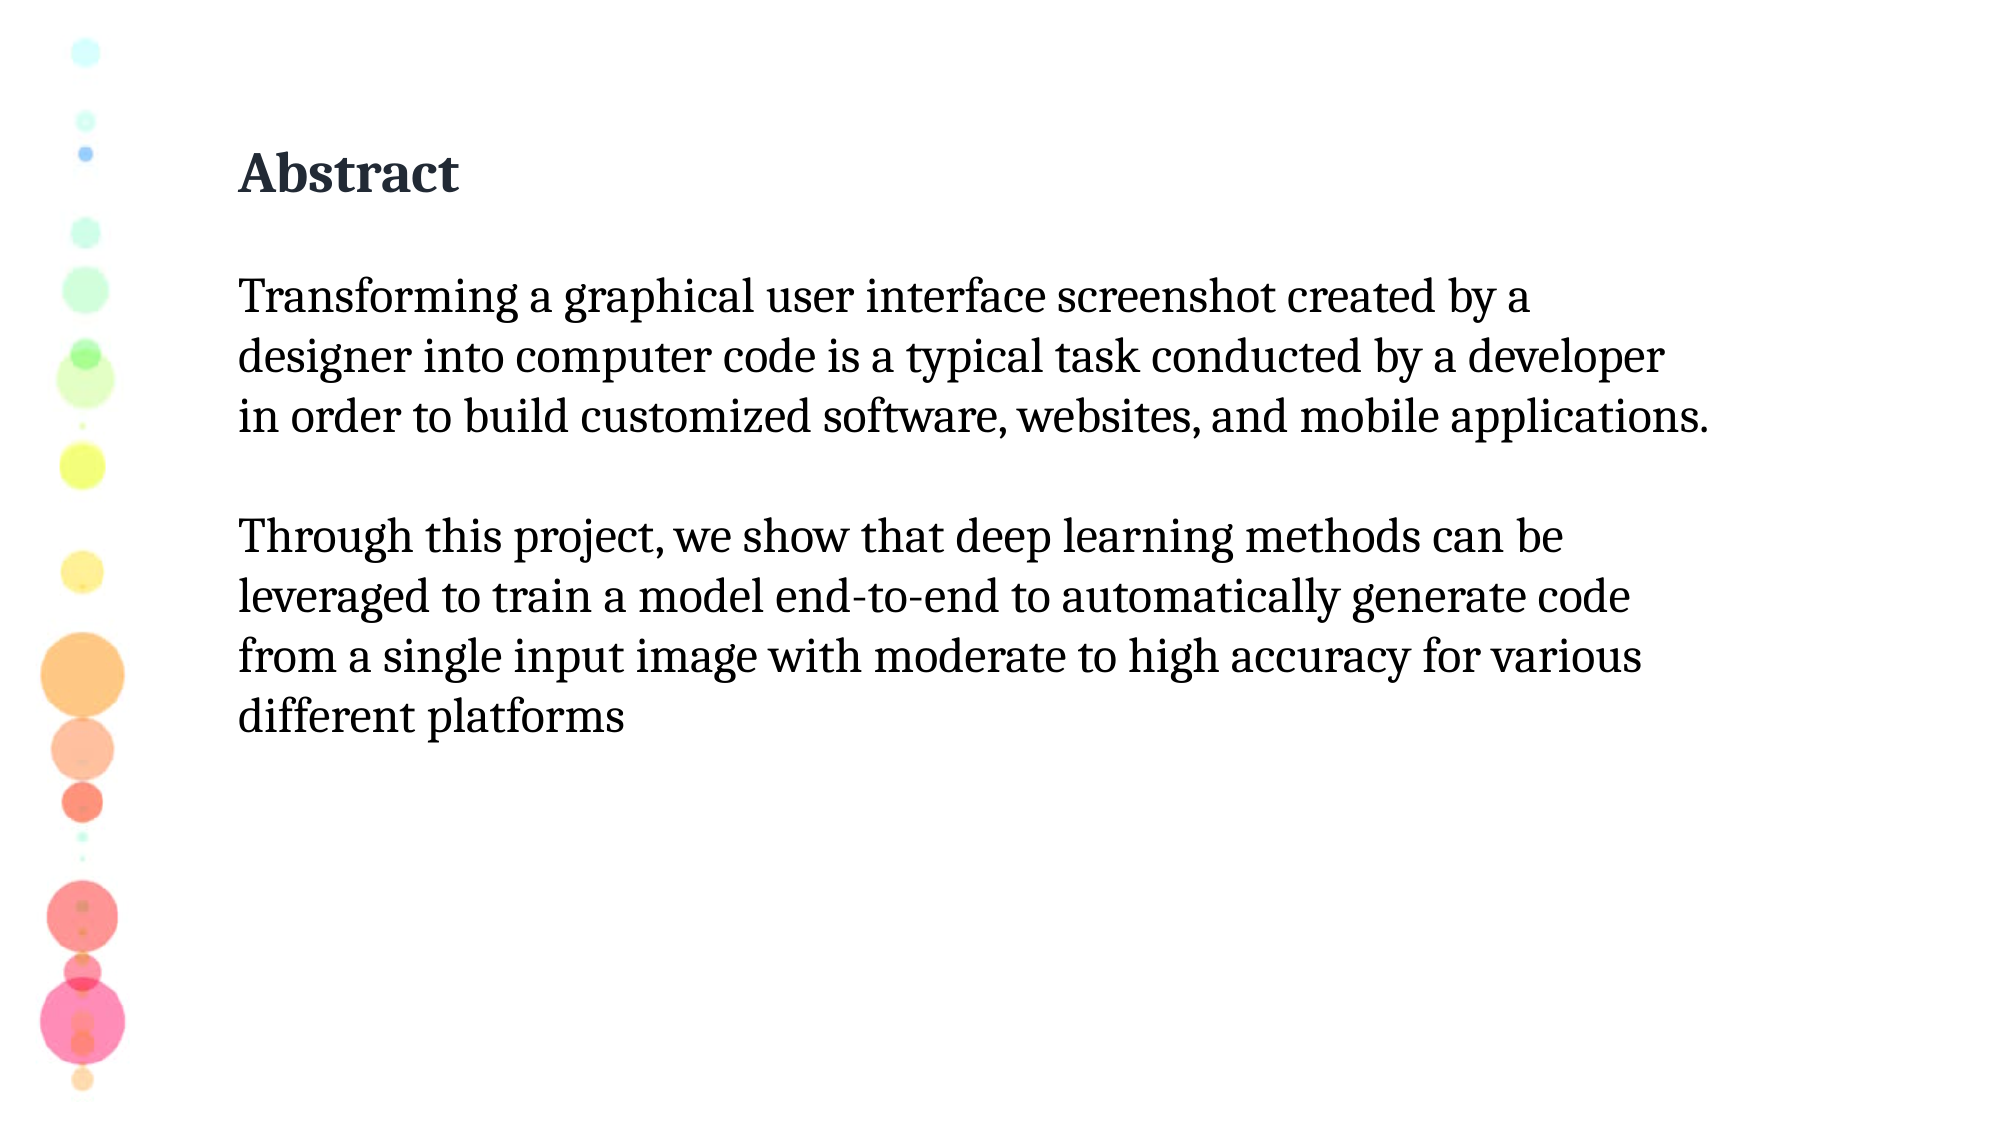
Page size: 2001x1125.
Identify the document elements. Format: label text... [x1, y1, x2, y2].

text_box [33, 24, 136, 1102]
text_box Abstract [223, 126, 765, 212]
text_box Transforming a graphical user interface screenshot created by a designer into computer code is a typical task conducted by a developer in order to build customized software, websites, and mobile applications. Through this project, we show that deep learning methods can be leveraged to train a model end-to-end to automatically generate code from a single input image with moderate to high accuracy for various different platforms [223, 254, 1724, 810]
